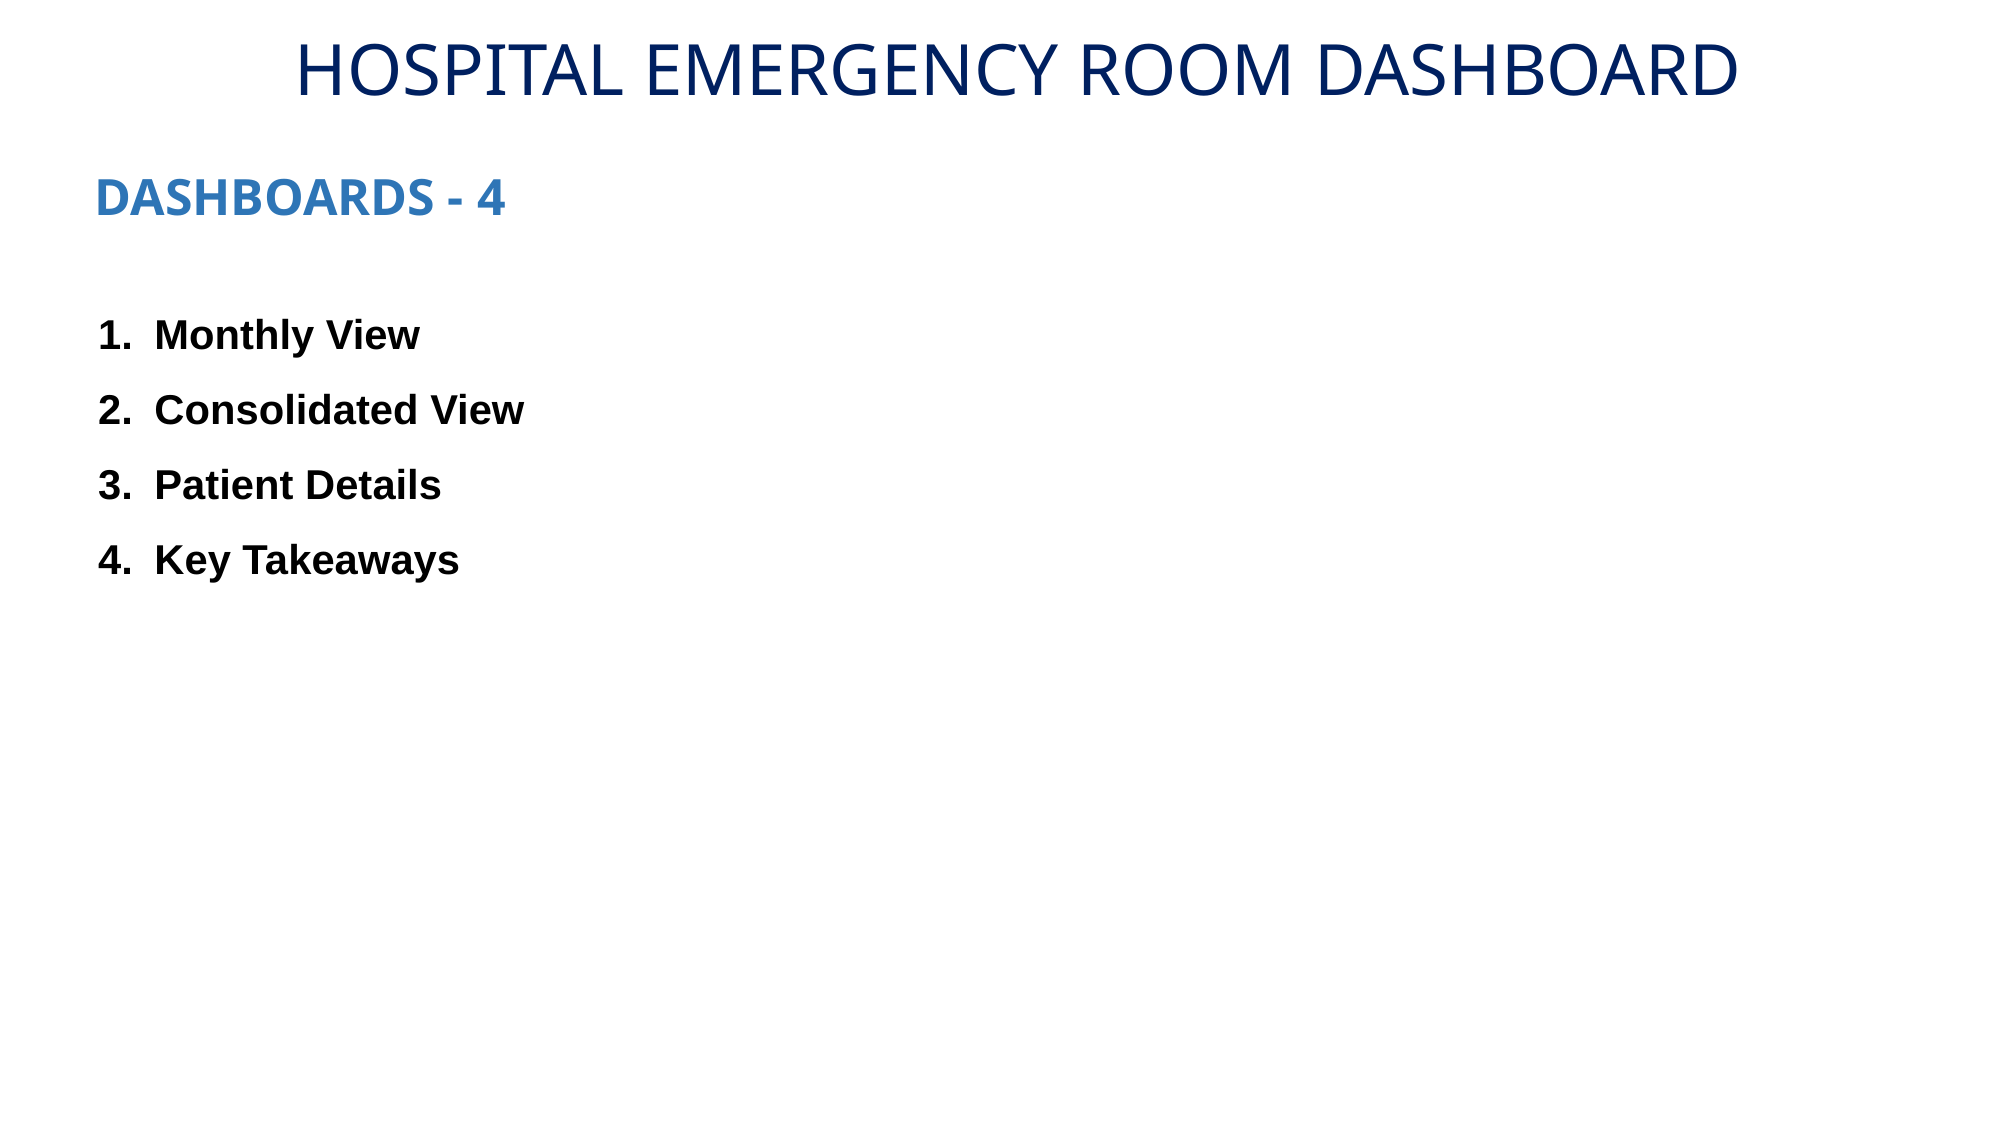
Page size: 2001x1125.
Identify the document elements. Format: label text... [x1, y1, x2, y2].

text_box HOSPITAL EMERGENCY ROOM DASHBOARD [231, 19, 1807, 116]
text_box DASHBOARDS - 4 [79, 147, 1019, 244]
text_box Monthly View Consolidated View Patient Details Key Takeaways [83, 275, 1379, 591]
